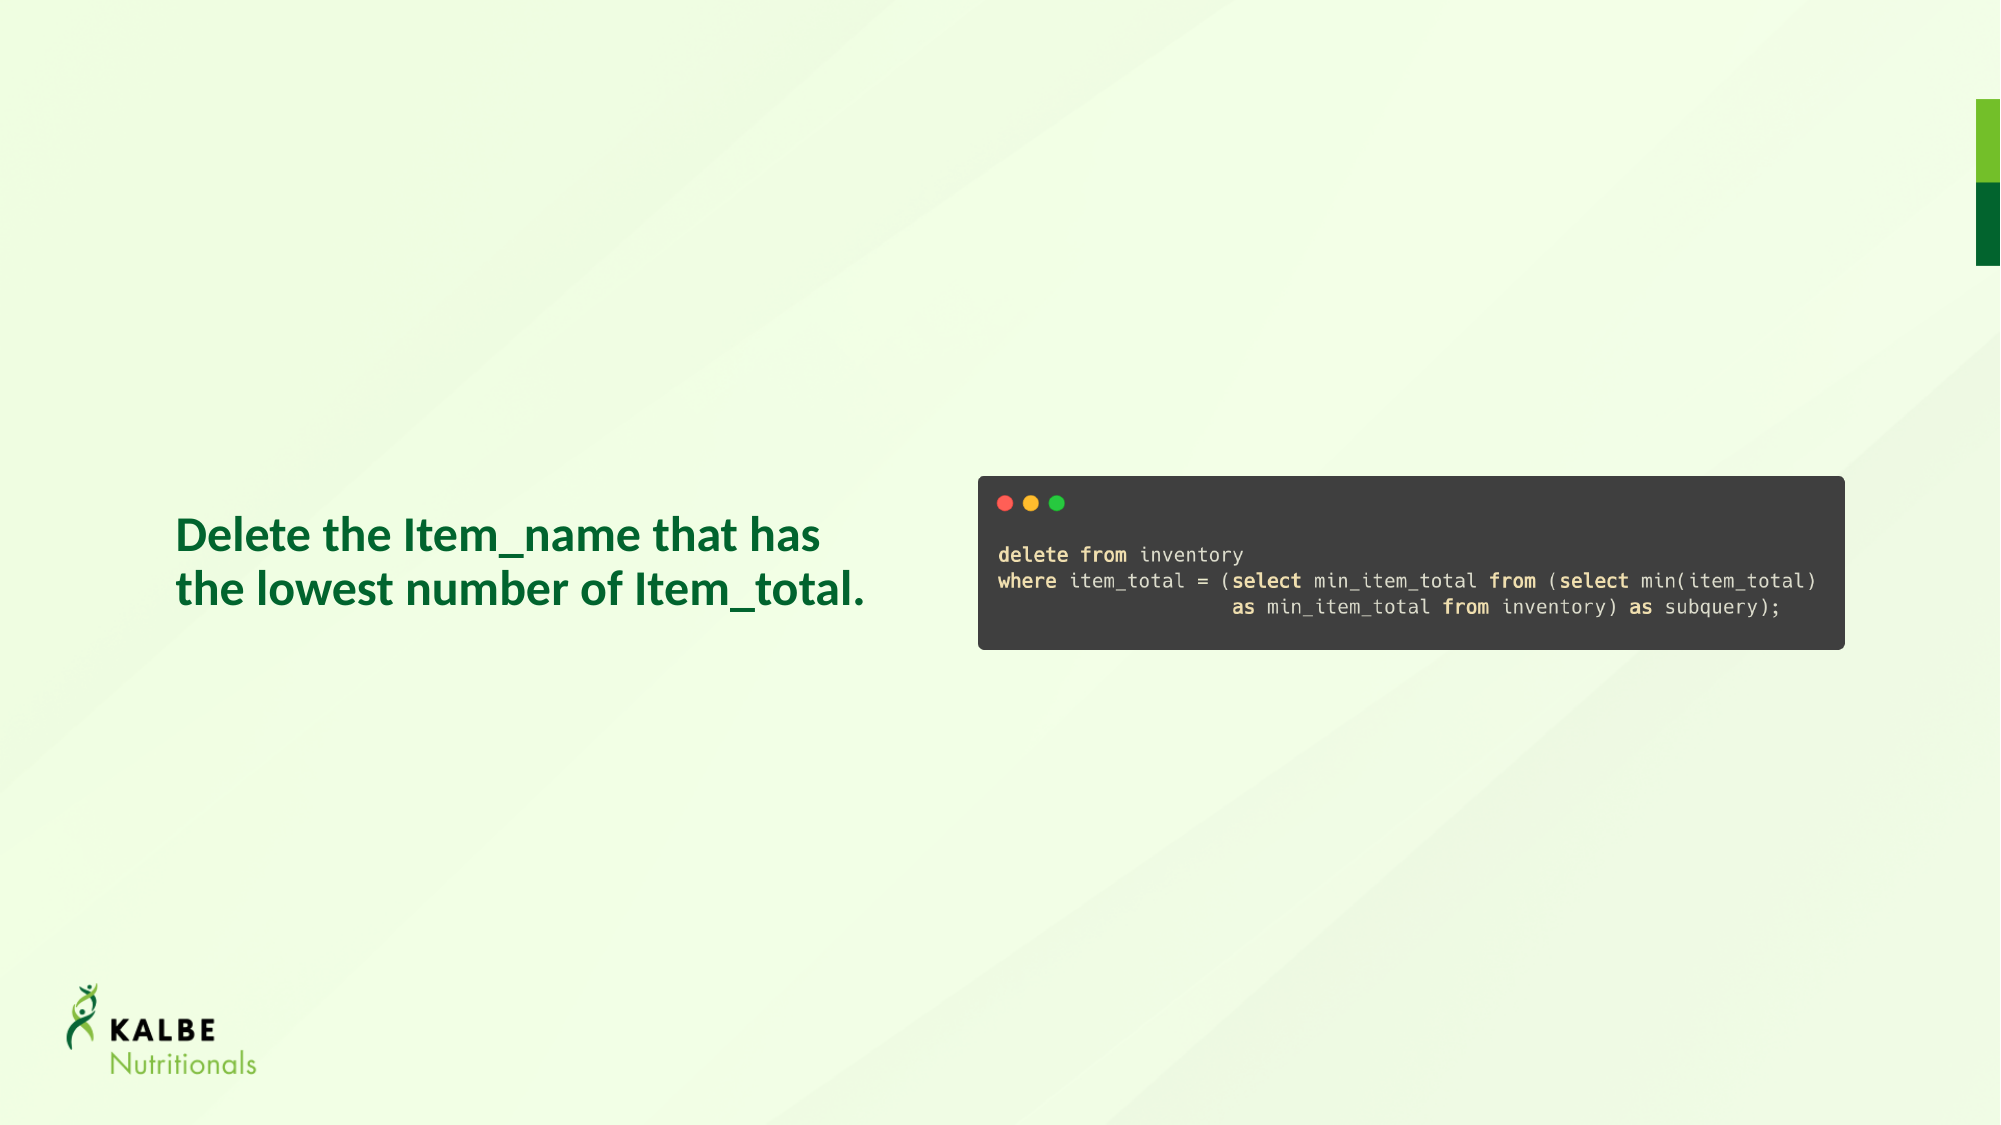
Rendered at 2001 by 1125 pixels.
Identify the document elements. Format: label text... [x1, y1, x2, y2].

picture [0, 0, 2000, 1125]
list Delete the Item_name that has the lowest number of Item_total. [160, 434, 905, 691]
